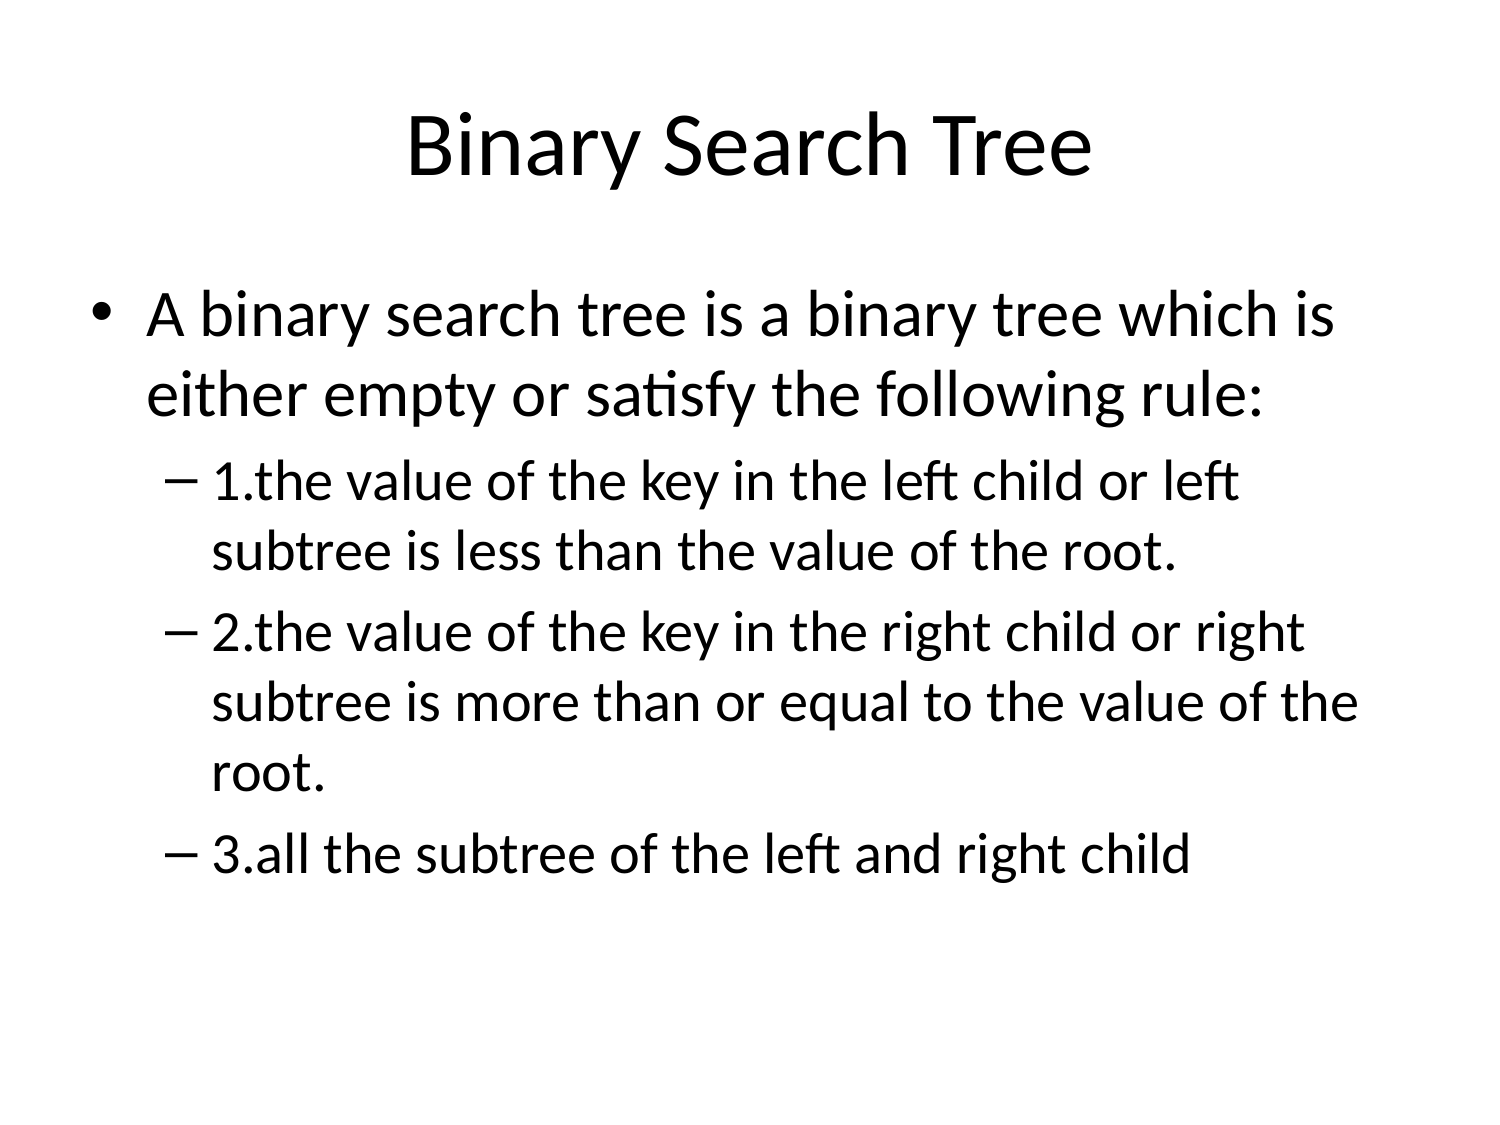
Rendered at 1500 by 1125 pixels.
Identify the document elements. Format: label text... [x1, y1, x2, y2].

list A binary search tree is a binary tree which is either empty or satisfy the following rule: 1.the value of the key in the left child or left subtree is less than the value of the root. 2.the value of the key in the right child or right subtree is more than or equal to the value of the root. 3.all the subtree of the left and right child [75, 262, 1425, 1005]
title Binary Search Tree [75, 45, 1425, 233]
